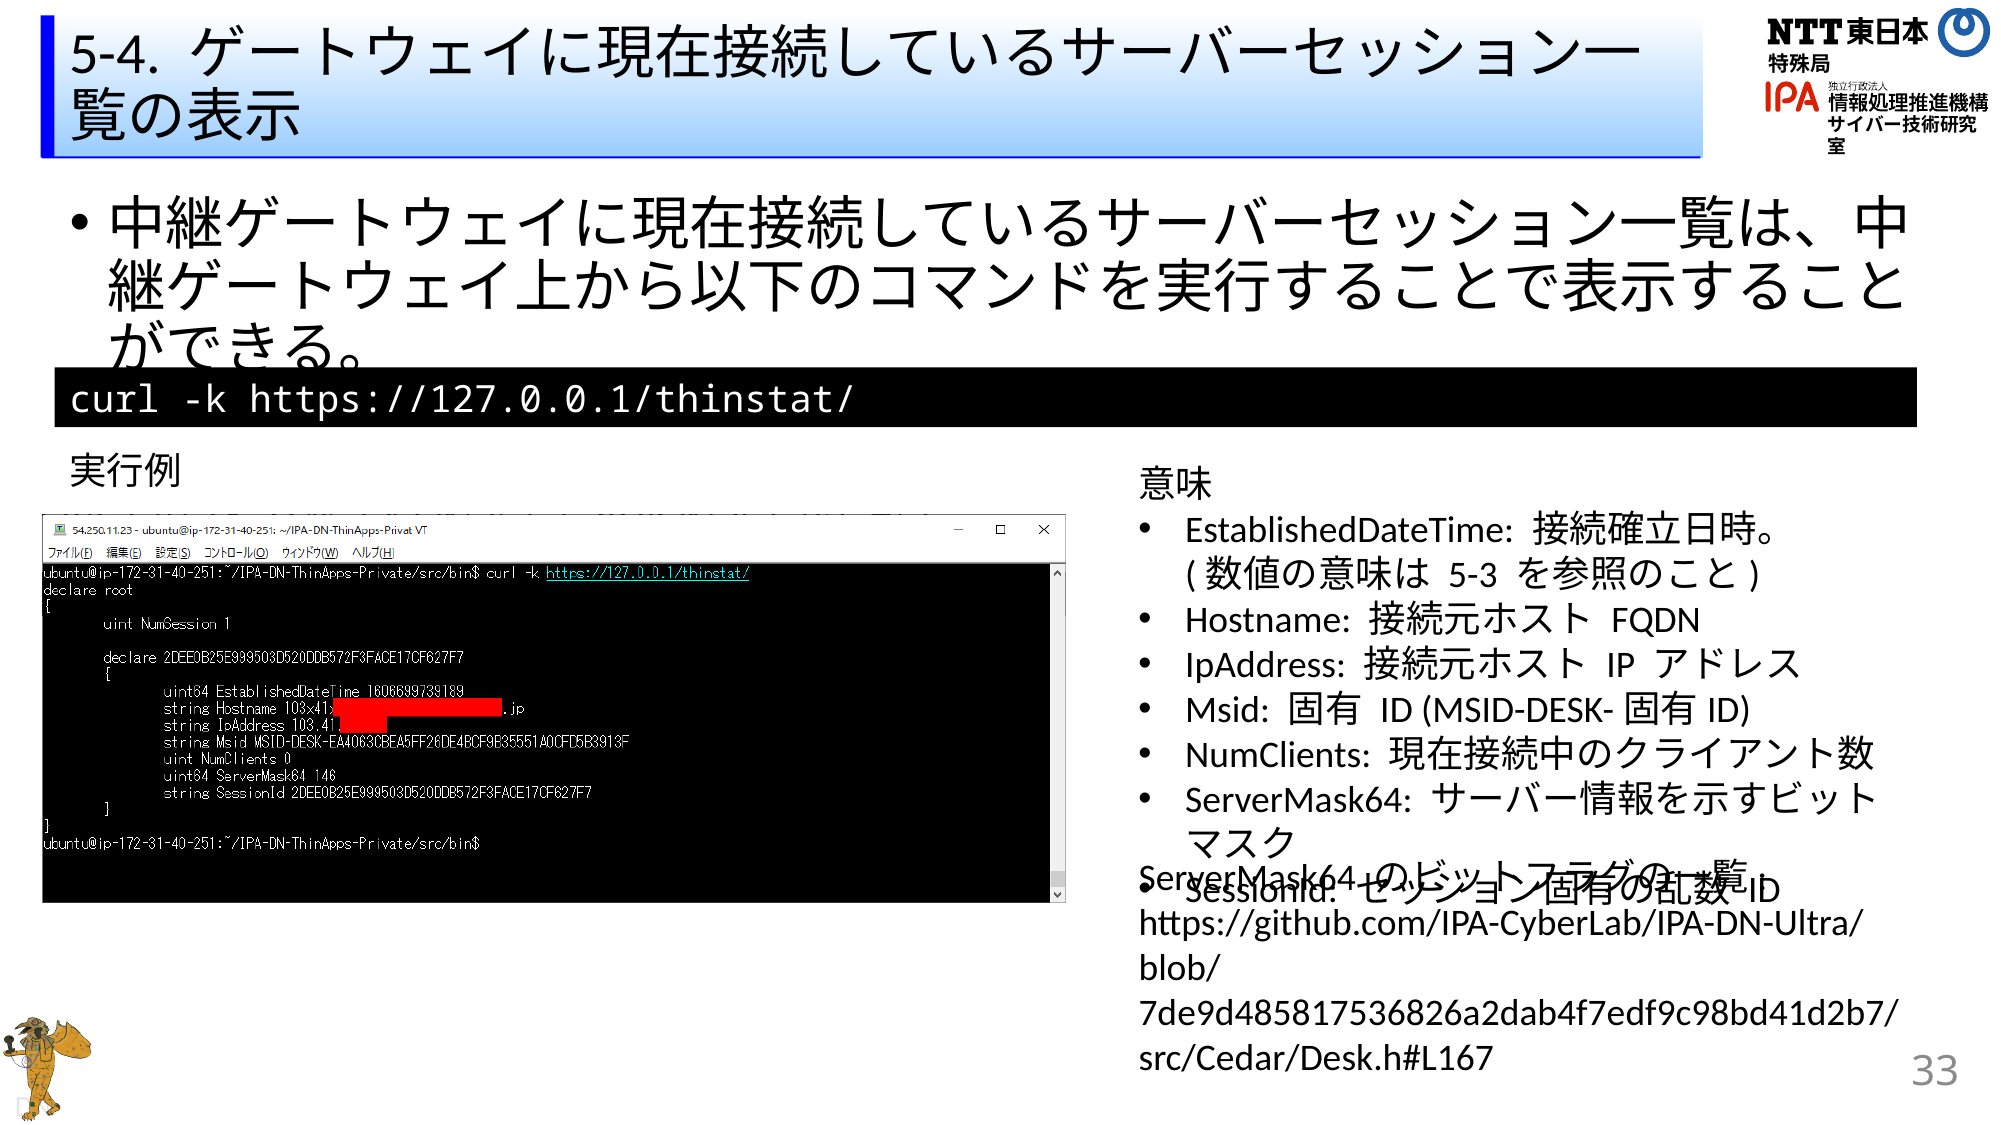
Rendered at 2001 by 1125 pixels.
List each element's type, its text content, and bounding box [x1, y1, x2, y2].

text_box 意味 EstablishedDateTime: 接続確立日時。 (数値の意味は 5-3 を参照のこと) Hostname: 接続元ホスト FQDN IpAddress: 接続元ホスト IP アドレス Msid: 固有 ID (MSID-DESK-固有ID) NumClients: 現在接続中のクライアント数 ServerMask64: サーバー情報を示すビットマスク SessionId: セッション固有の乱数 ID [1123, 452, 1897, 845]
text_box ServerMask64 のビットフラグの一覧: https://github.com/IPA-CyberLab/IPA-DN-Ultra/blob/7de9d485817536826a2dab4f7edf9c98bd41d2b7/src/Cedar/Desk.h#L167 [1123, 845, 1932, 1086]
slide_number 33 [1412, 1042, 1975, 1103]
text_box curl -k https://127.0.0.1/thinstat/ [54, 367, 1917, 428]
picture [42, 514, 1066, 903]
title 5-4. ゲートウェイに現在接続しているサーバーセッション一覧の表示 [54, 30, 1703, 143]
list 中継ゲートウェイに現在接続しているサーバーセッション一覧は、中継ゲートウェイ上から以下のコマンドを実行することで表示することができる。 [54, 186, 1949, 352]
text_box 実行例 [54, 439, 1106, 500]
